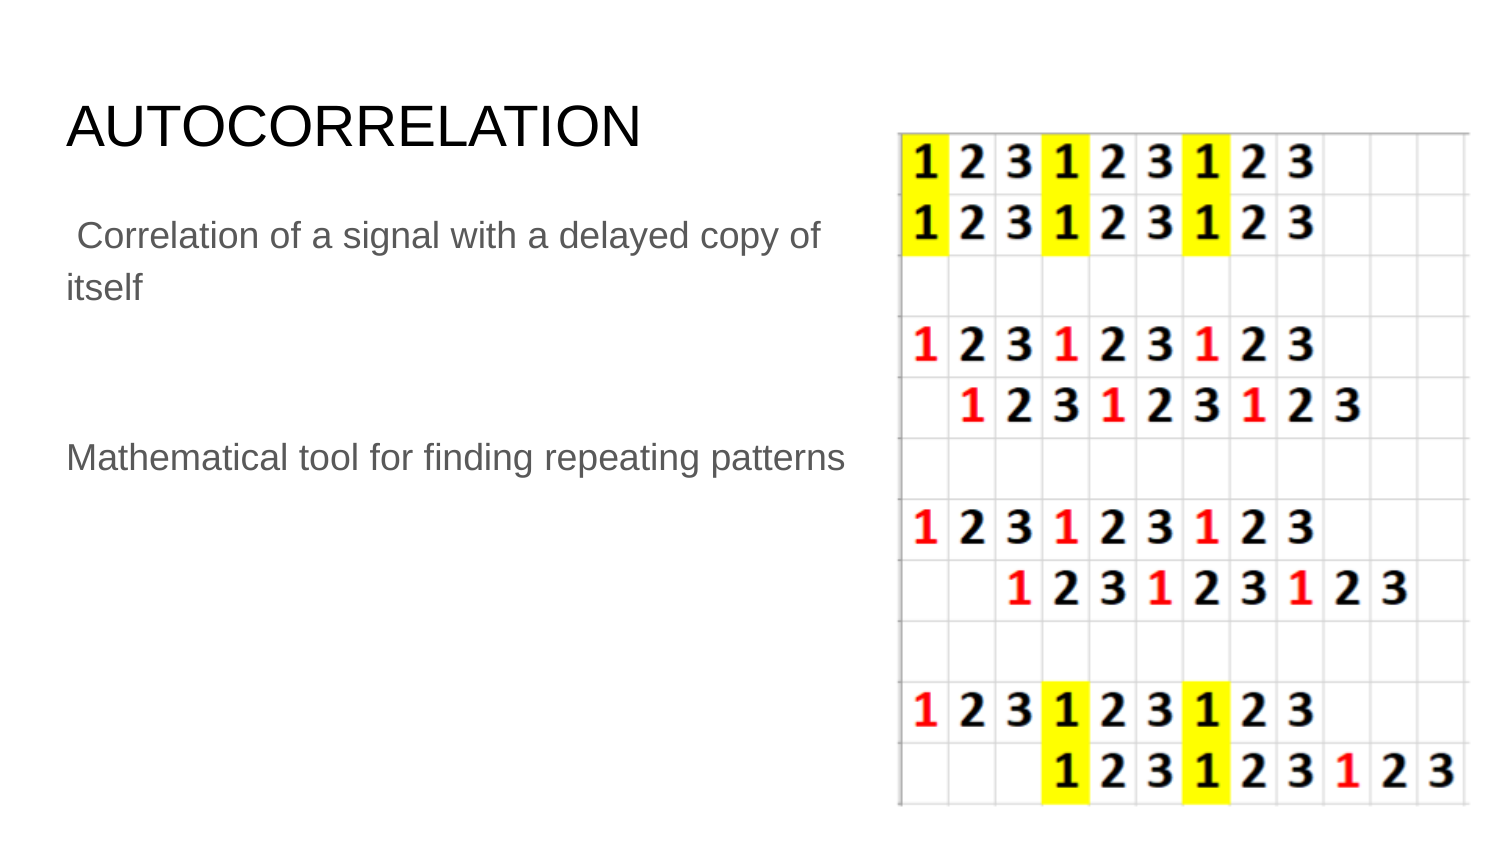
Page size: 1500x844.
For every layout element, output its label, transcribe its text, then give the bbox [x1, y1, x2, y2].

title AUTOCORRELATION [51, 72, 1449, 167]
picture [895, 125, 1474, 814]
list Correlation of a signal with a delayed copy of itself Mathematical tool for finding repeating patterns [51, 189, 862, 750]
